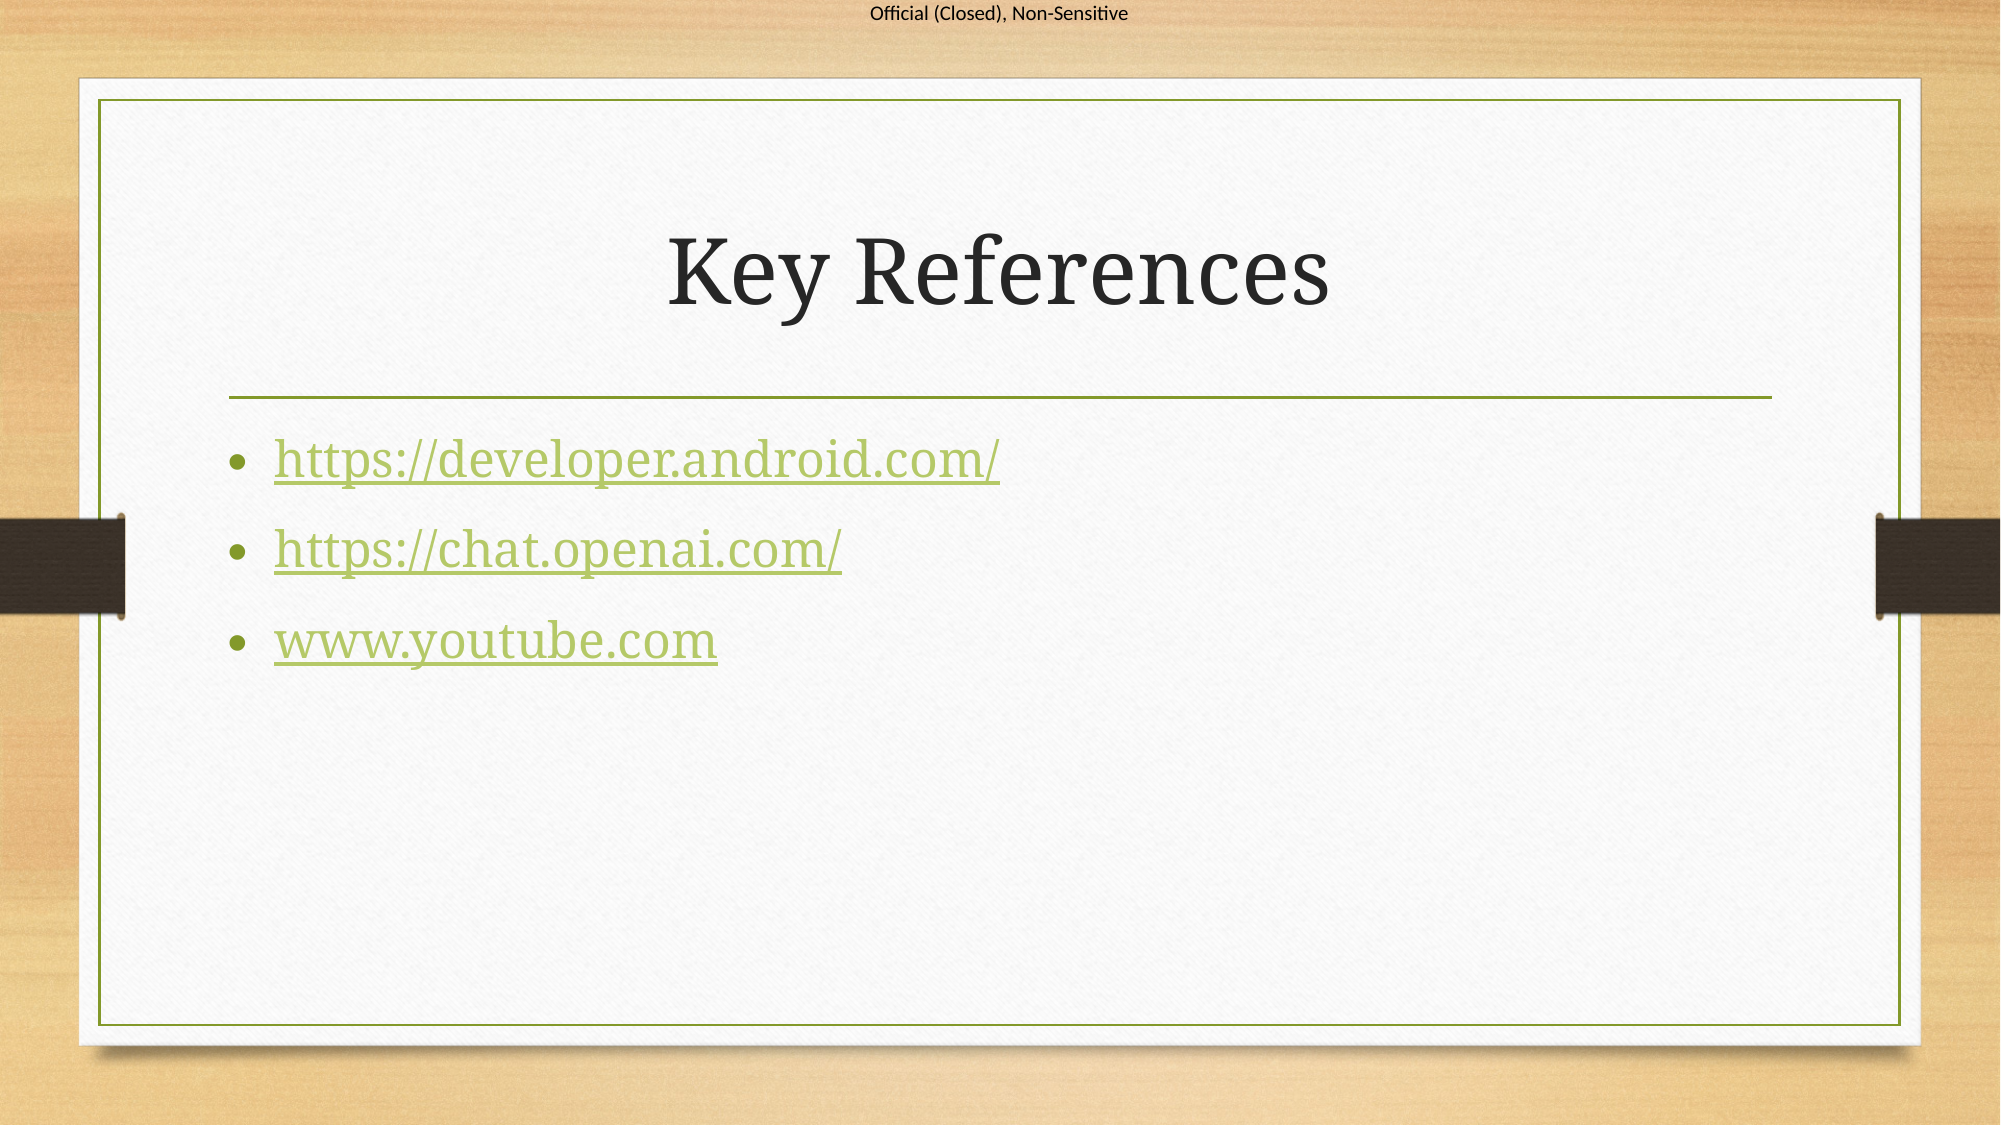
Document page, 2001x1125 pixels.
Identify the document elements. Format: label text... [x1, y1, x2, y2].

title Key References [212, 161, 1788, 375]
list https://developer.android.com/ https://chat.openai.com/ www.youtube.com [212, 419, 1788, 964]
picture [0, 0, 2001, 1125]
